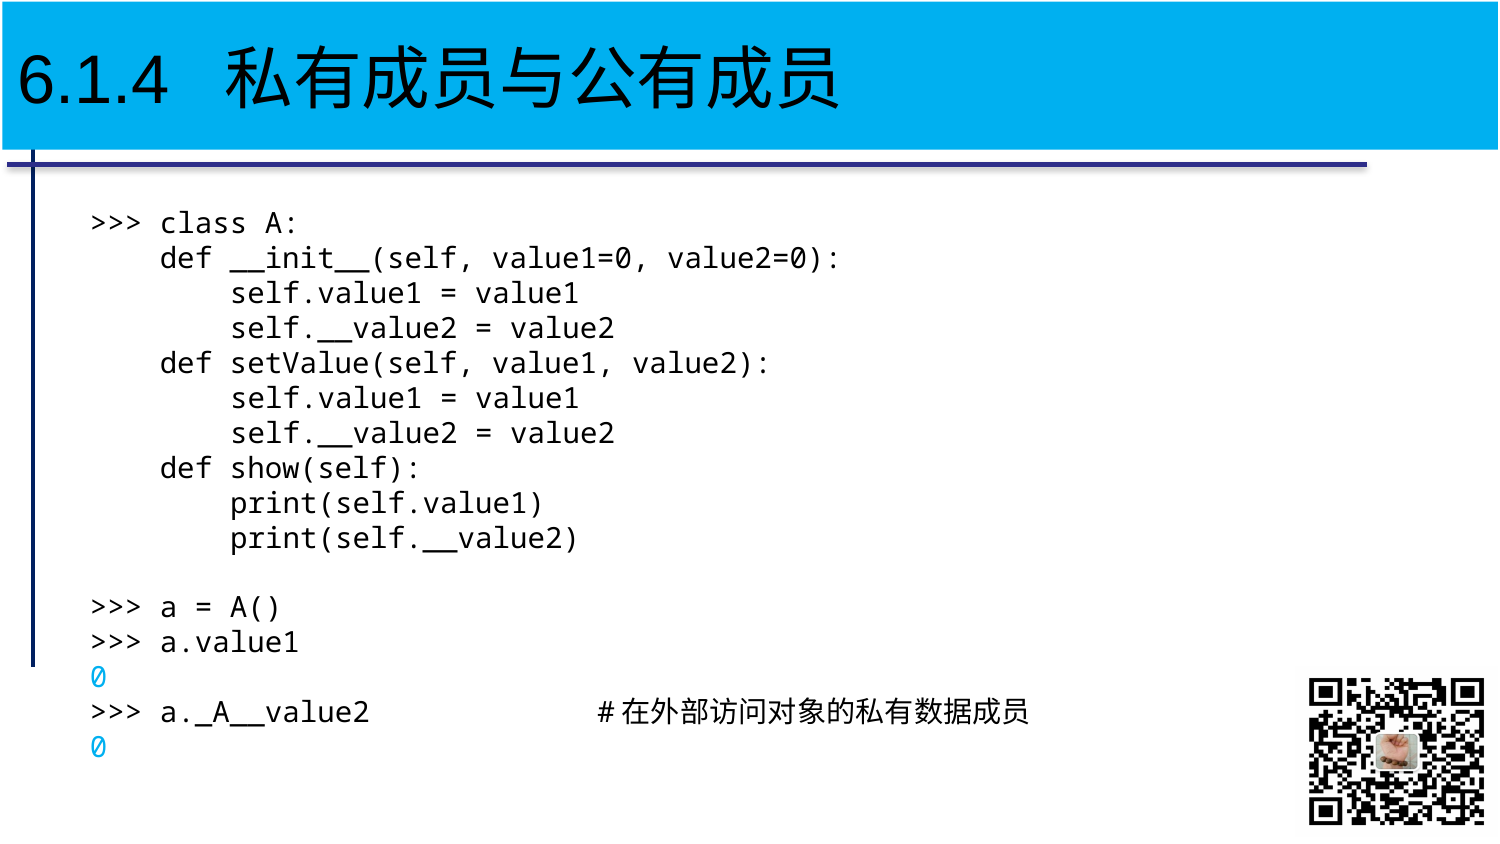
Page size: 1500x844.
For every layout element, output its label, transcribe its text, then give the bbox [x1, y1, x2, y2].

list >>> class A: def __init__(self, value1=0, value2=0): self.value1 = value1 self.__value2 = value2 def setValue(self, value1, value2): self.value1 = value1 self.__value2 = value2 def show(self): print(self.value1) print(self.__value2) >>> a = A() >>> a.value1 0 >>> a._A__value2 #在外部访问对象的私有数据成员 0 [74, 196, 1426, 755]
slide_number [1074, 768, 1426, 828]
picture [1295, 666, 1498, 837]
title 6.1.4 私有成员与公有成员 [2, 1, 1499, 150]
